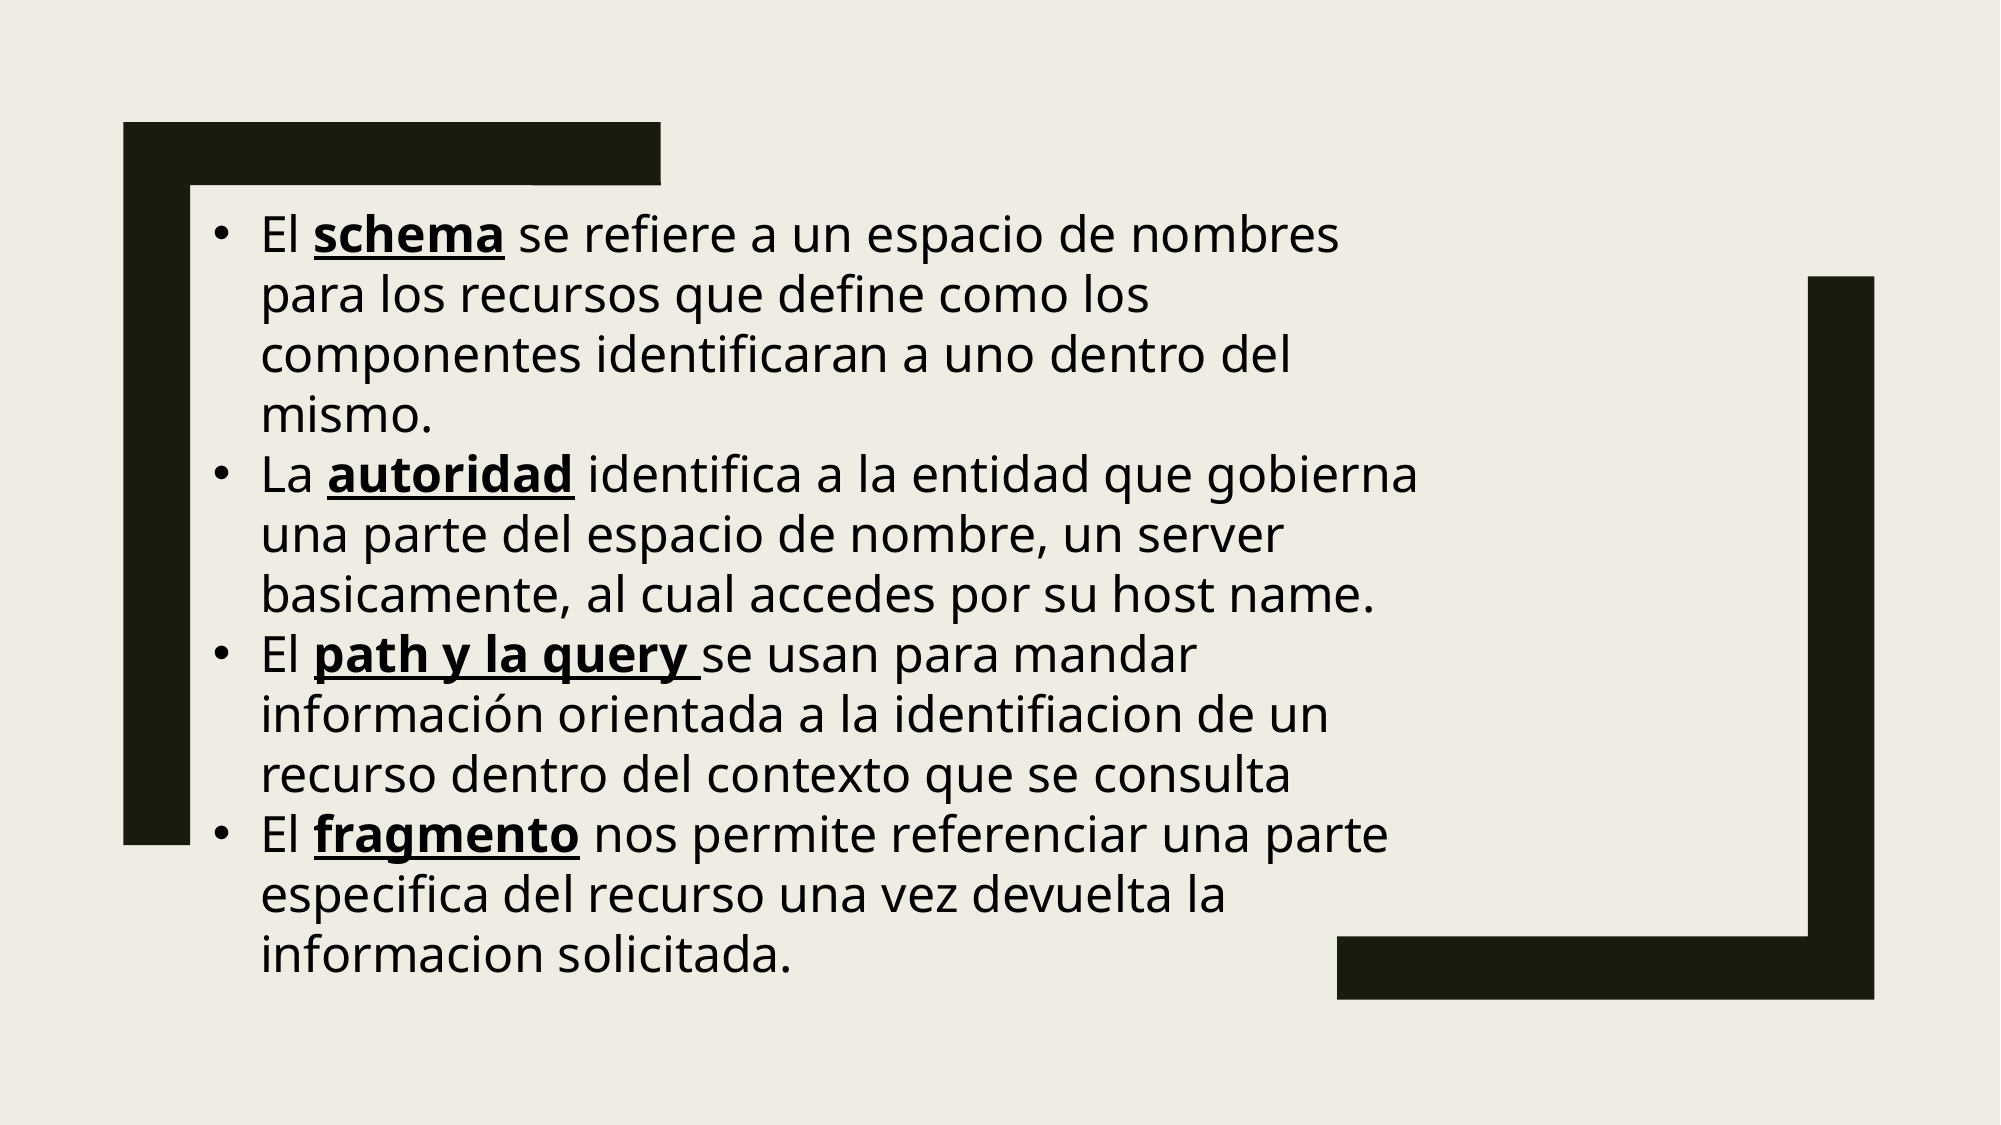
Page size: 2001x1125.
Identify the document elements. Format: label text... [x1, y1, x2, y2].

text_box El schema se refiere a un espacio de nombres para los recursos que define como los componentes identificaran a uno dentro del mismo. La autoridad identifica a la entidad que gobierna una parte del espacio de nombre, un server basicamente, al cual accedes por su host name. El path y la query se usan para mandar información orientada a la identifiacion de un recurso dentro del contexto que se consulta El fragmento nos permite referenciar una parte especifica del recurso una vez devuelta la informacion solicitada. [198, 194, 1457, 990]
